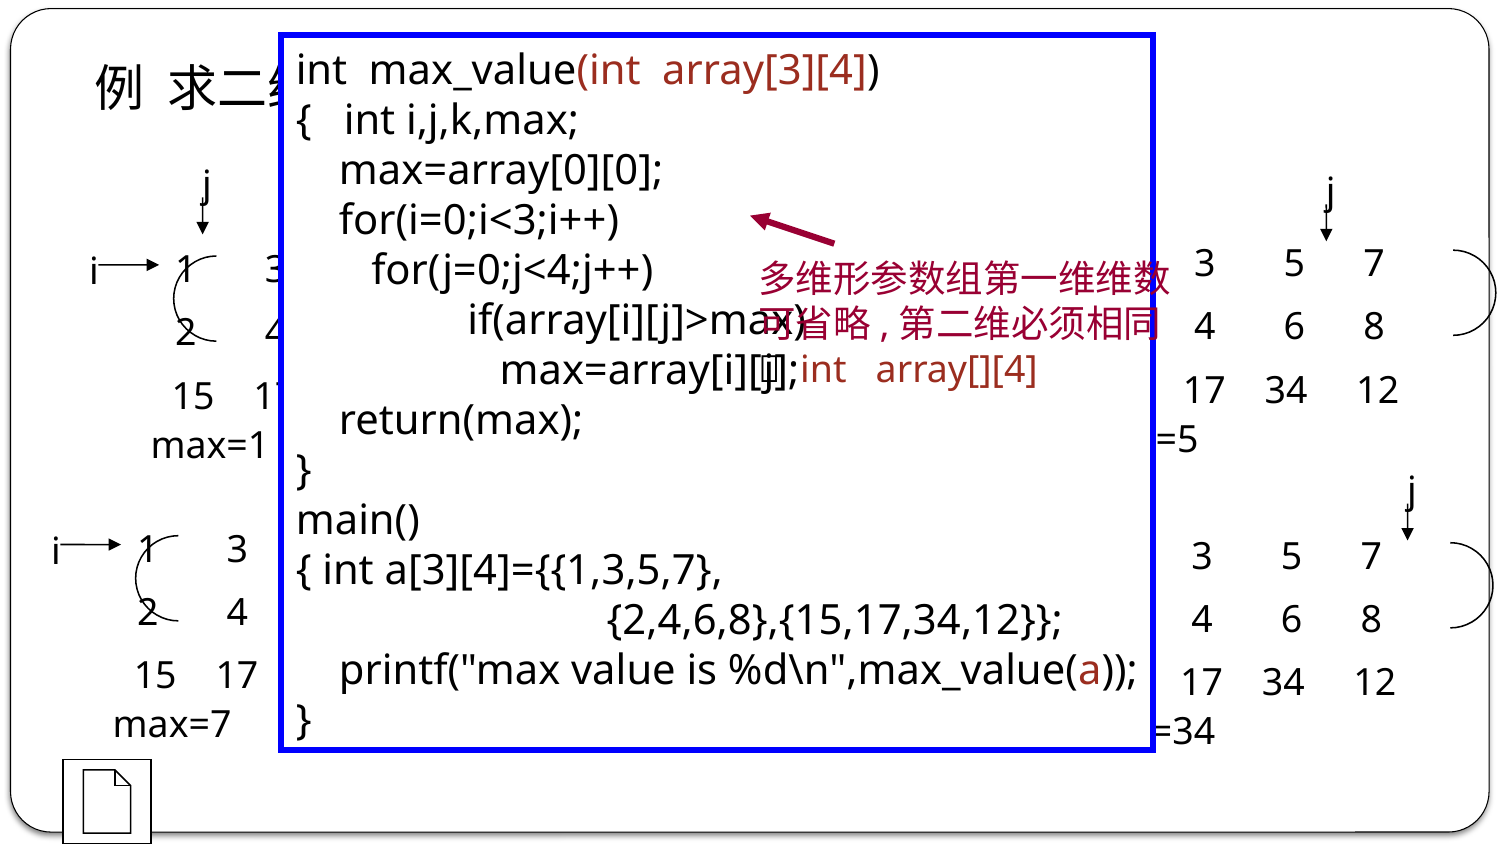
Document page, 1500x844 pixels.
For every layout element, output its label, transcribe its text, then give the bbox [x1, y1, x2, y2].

text_box 例 求二维数组中最大元素值 [80, 49, 281, 124]
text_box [1003, 159, 1496, 459]
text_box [544, 160, 1000, 457]
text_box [36, 449, 529, 754]
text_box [524, 459, 1003, 758]
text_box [74, 152, 567, 457]
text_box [740, 215, 1189, 400]
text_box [1006, 458, 1494, 761]
text_box int max_value(int array[3][4]) { int i,j,k,max; max=array[0][0]; for(i=0;i<3;i++) for(j=0;j<4;j++) if(array[i][j]>max) max=array[i][j]; return(max); } main() { int a[3][4]={{1,3,5,7}, {2,4,6,8},{15,17,34,12}}; printf("max value is %d\n",max_value(a)); } [281, 35, 1154, 158]
text_box [63, 764, 151, 844]
